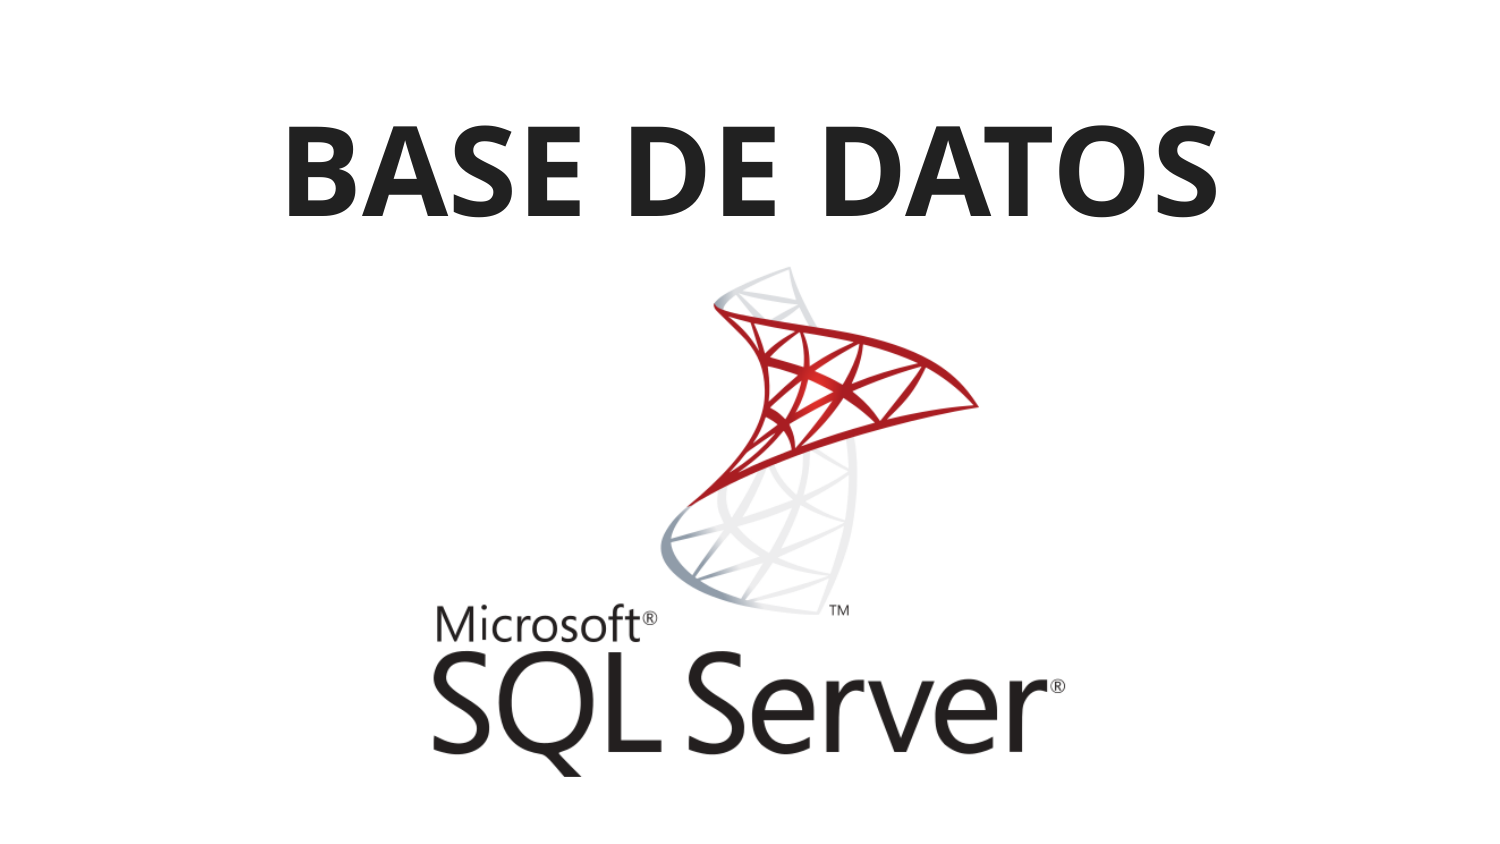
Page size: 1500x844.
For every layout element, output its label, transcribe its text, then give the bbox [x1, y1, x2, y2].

title BASE DE DATOS [93, 76, 1407, 252]
picture [343, 250, 1157, 794]
